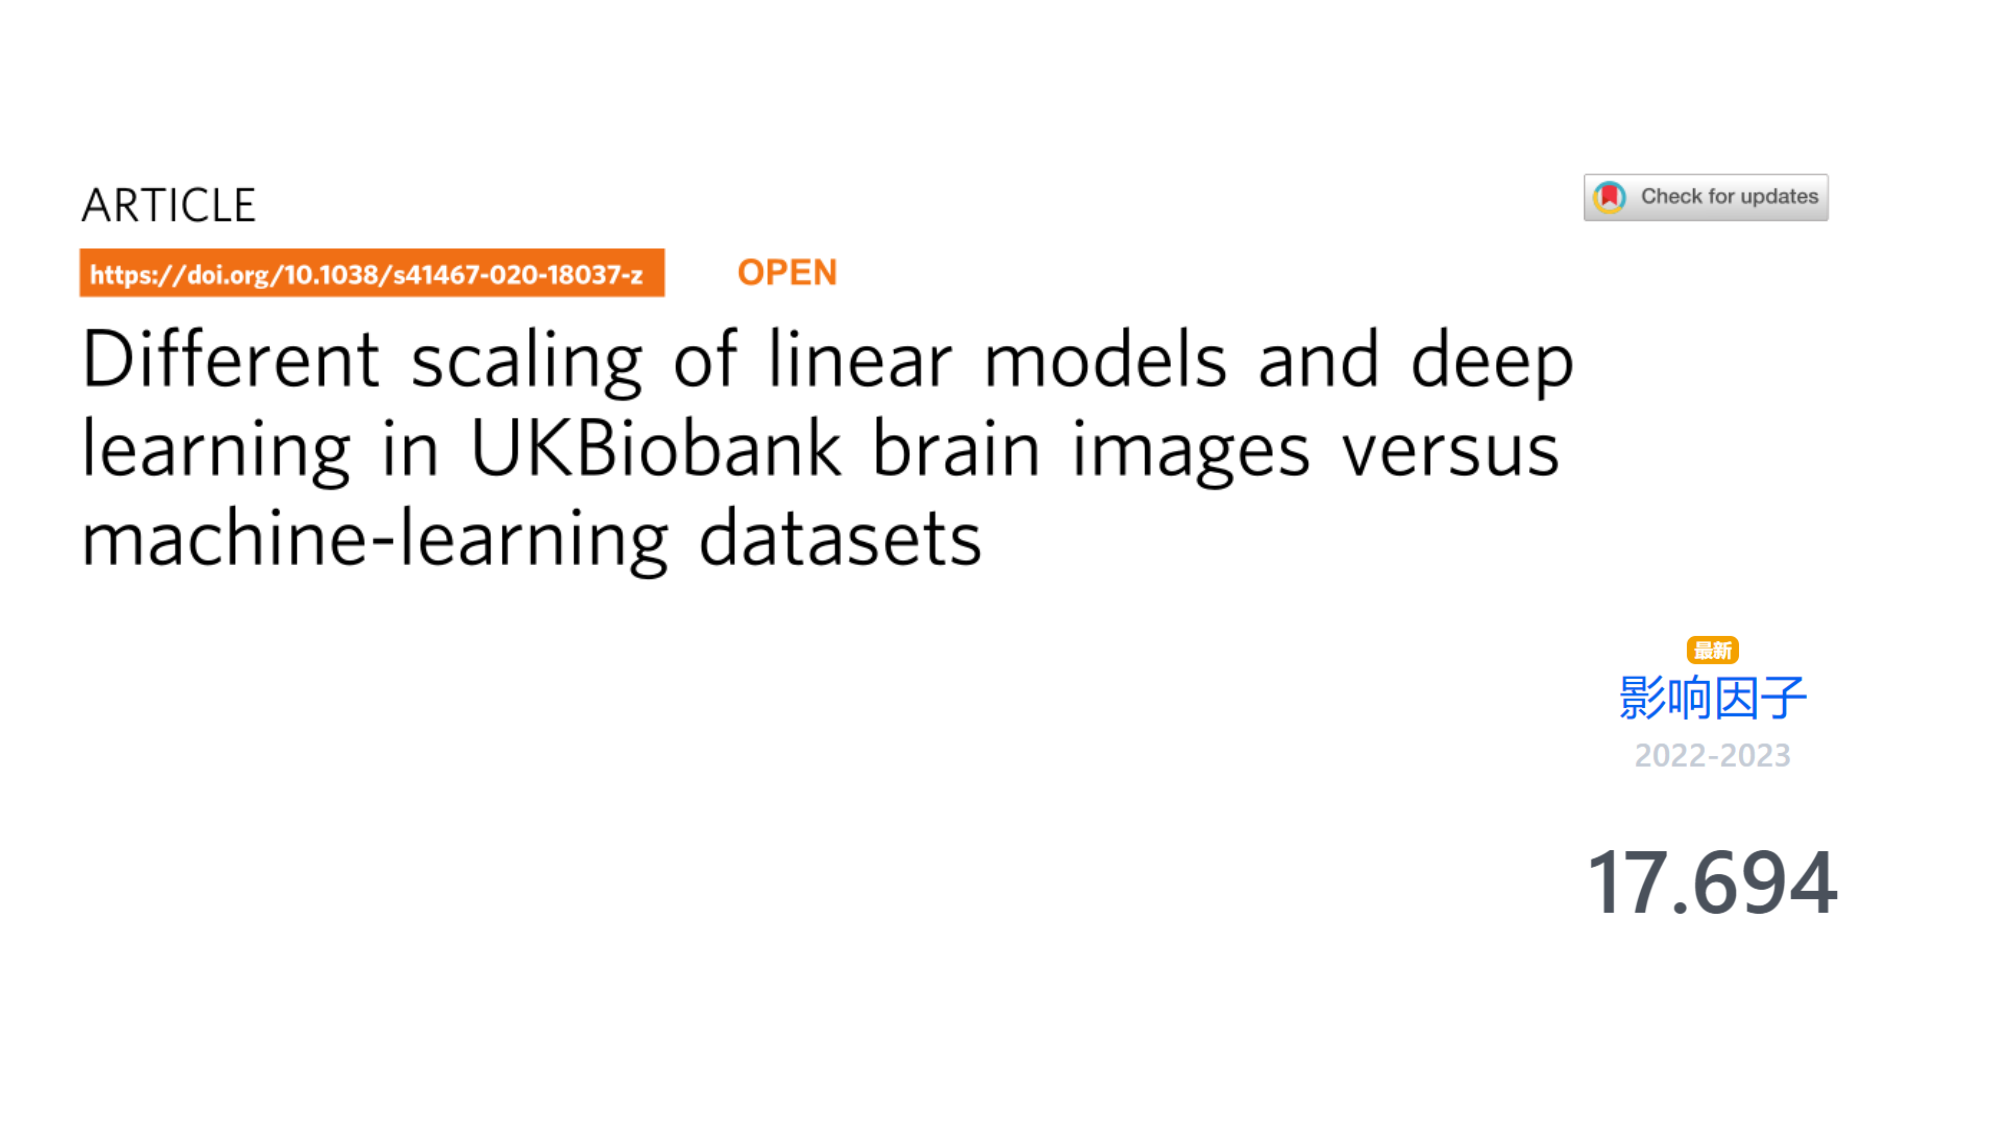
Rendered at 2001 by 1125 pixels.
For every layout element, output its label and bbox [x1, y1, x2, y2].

picture [1495, 613, 1957, 941]
picture [29, 138, 1924, 611]
